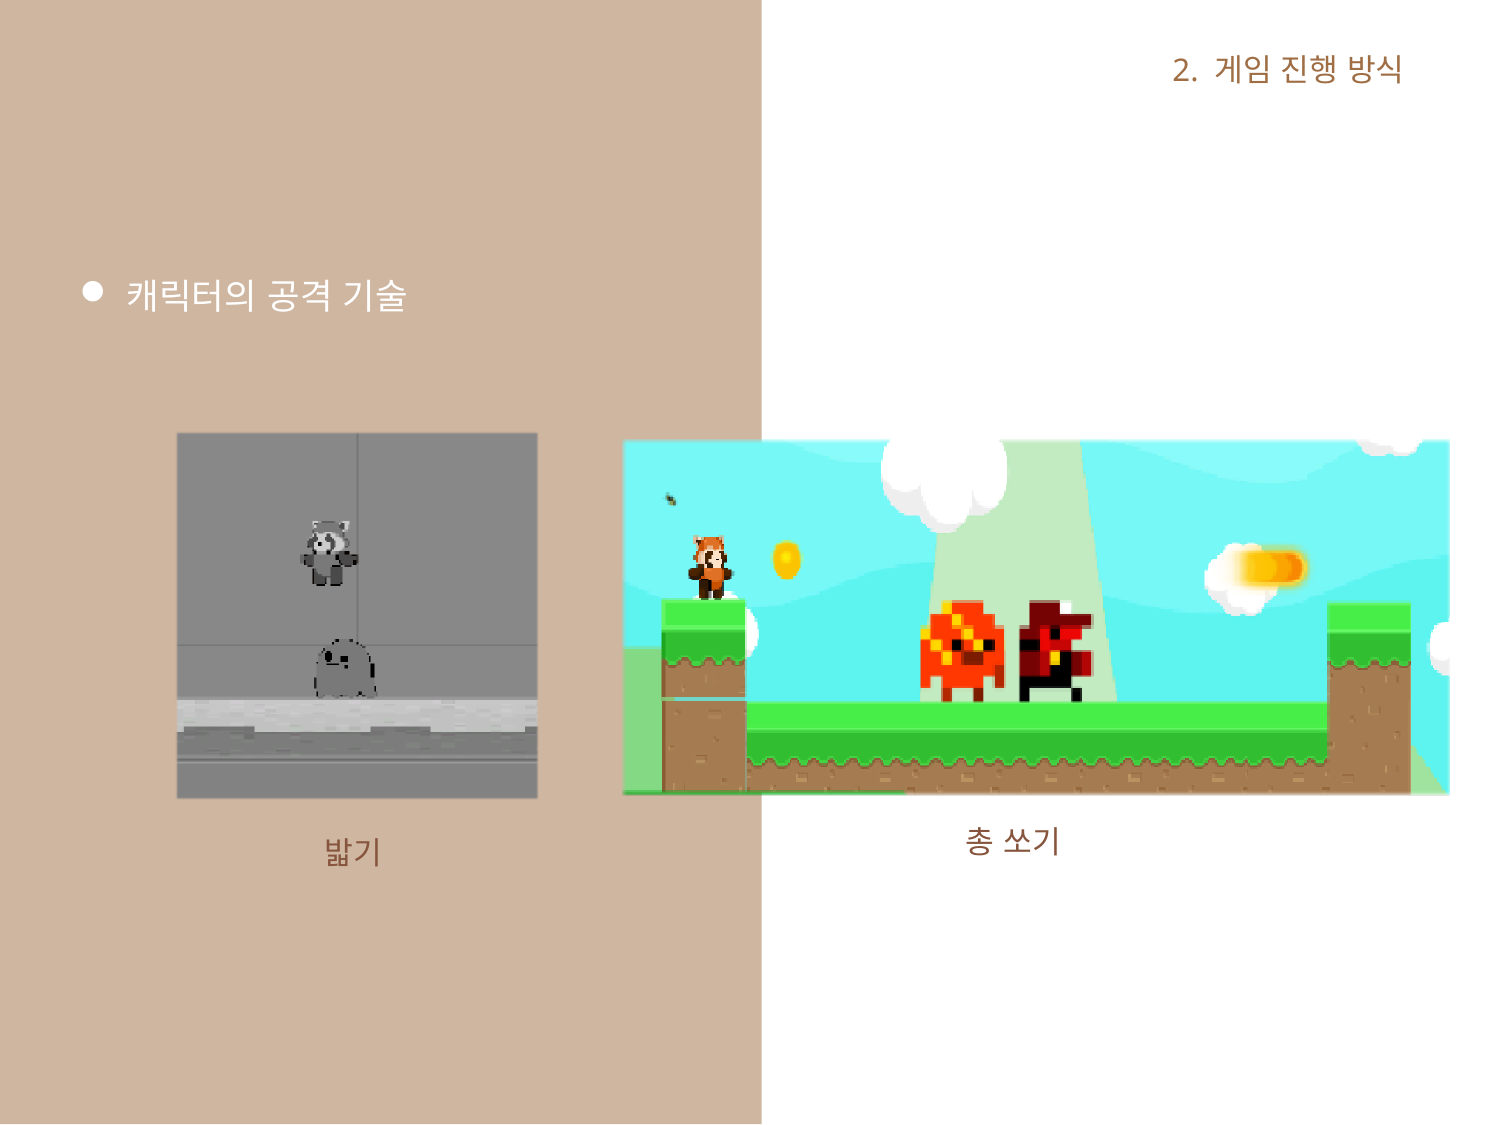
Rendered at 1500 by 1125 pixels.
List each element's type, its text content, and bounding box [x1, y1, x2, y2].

picture [175, 431, 539, 800]
text_box [0, 0, 762, 1125]
picture [622, 439, 1450, 796]
text_box 2. 게임 진행 방식 [1009, 42, 1500, 95]
text_box 총 쏘기 [951, 814, 1121, 867]
text_box 밟기 [309, 826, 404, 879]
text_box 캐릭터의 공격 기술 [64, 267, 623, 325]
